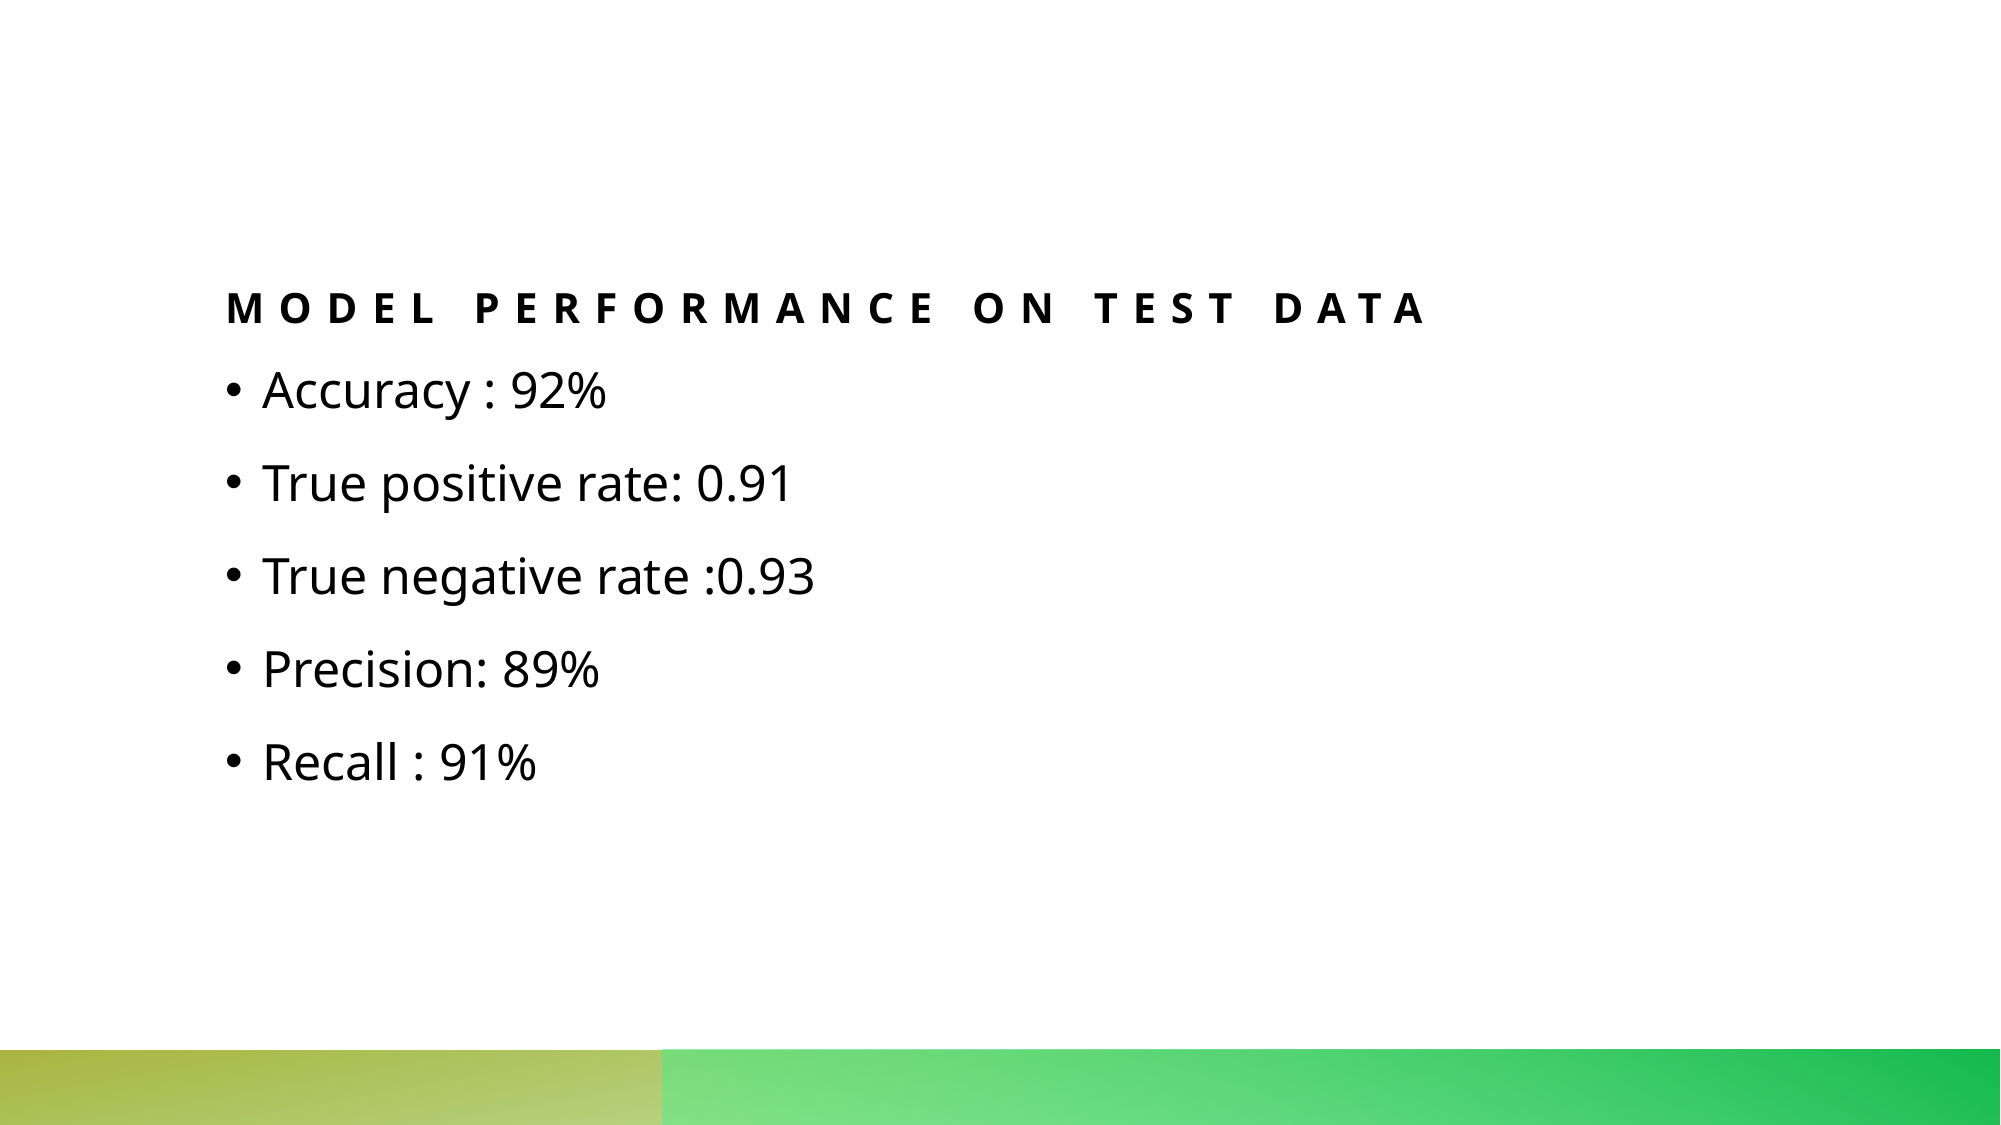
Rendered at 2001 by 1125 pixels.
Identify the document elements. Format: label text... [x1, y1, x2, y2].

title Model performance on test data [225, 130, 1905, 333]
list Accuracy : 92% True positive rate: 0.91 True negative rate :0.93 Precision: 89% Recall : 91% [225, 346, 1905, 996]
